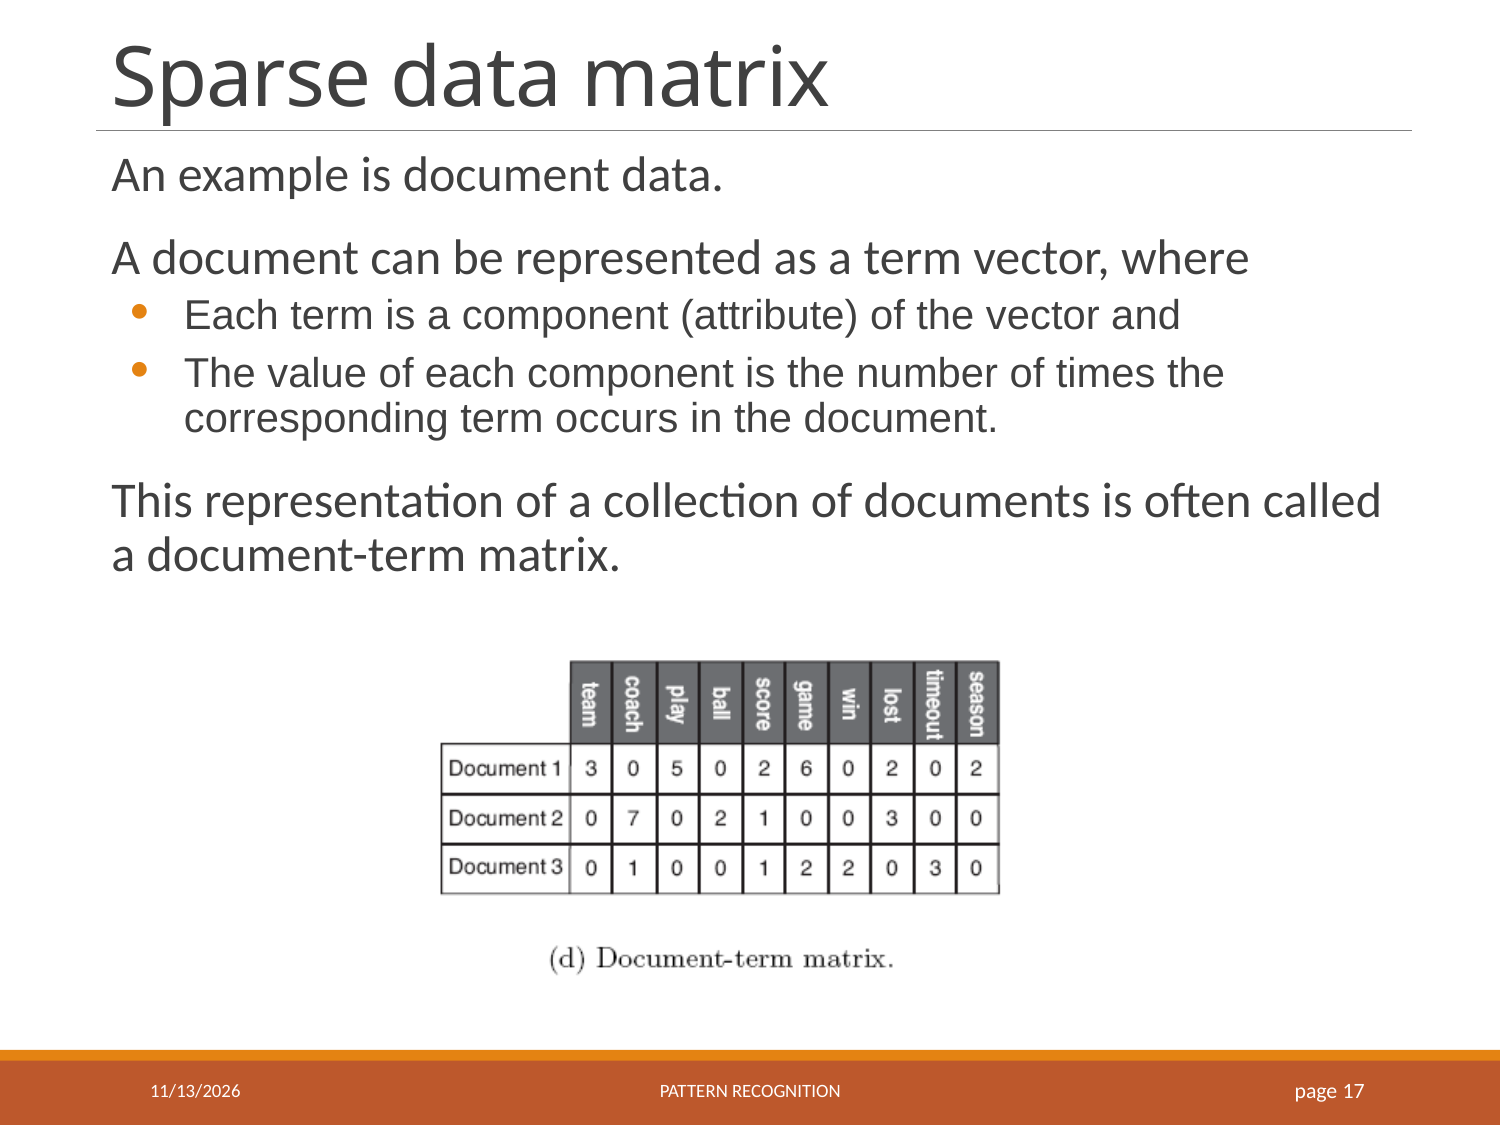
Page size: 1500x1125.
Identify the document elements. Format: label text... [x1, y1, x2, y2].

list An example is document data. A document can be represented as a term vector, where Each term is a component (attribute) of the vector and The value of each component is the number of times the corresponding term occurs in the document. This representation of a collection of documents is often called a document-term matrix. [96, 140, 1413, 1034]
slide_number page 17 [1218, 1059, 1380, 1120]
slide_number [135, 1059, 440, 1120]
title Sparse data matrix [96, 19, 1413, 131]
picture [386, 649, 1023, 993]
footer Pattern recognition [453, 1059, 1047, 1120]
